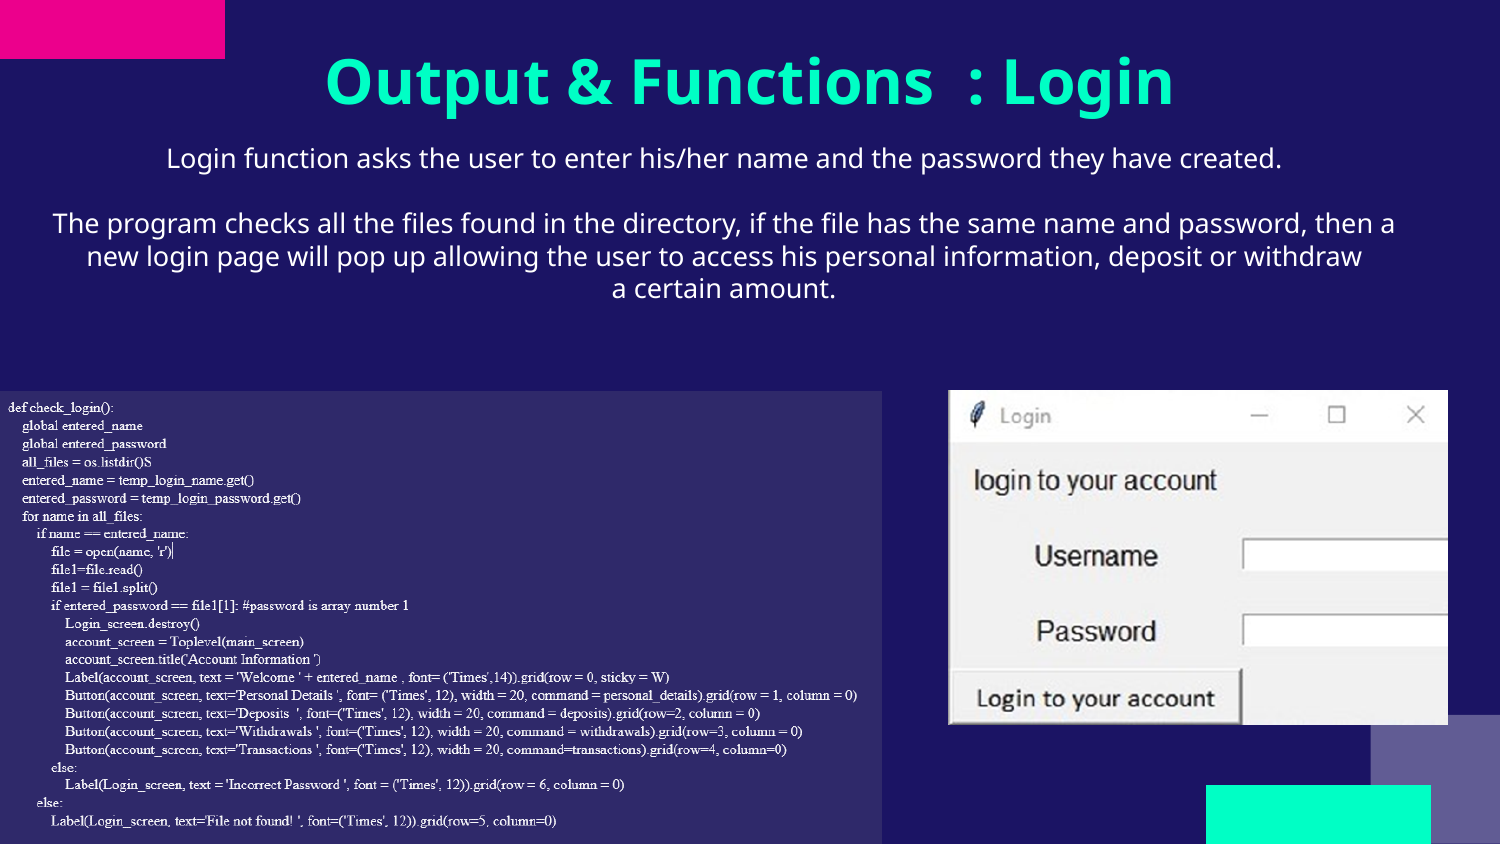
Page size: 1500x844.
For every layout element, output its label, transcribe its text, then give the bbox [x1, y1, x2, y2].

picture [948, 390, 1448, 726]
text_box Login function asks the user to enter his/her name and the password they have created. The program checks all the files found in the directory, if the file has the same name and password, then a new login page will pop up allowing the user to access his personal information, deposit or withdraw a certain amount. [26, 134, 1422, 312]
picture [0, 391, 882, 844]
title Output & Functions : Login [209, 26, 1291, 134]
